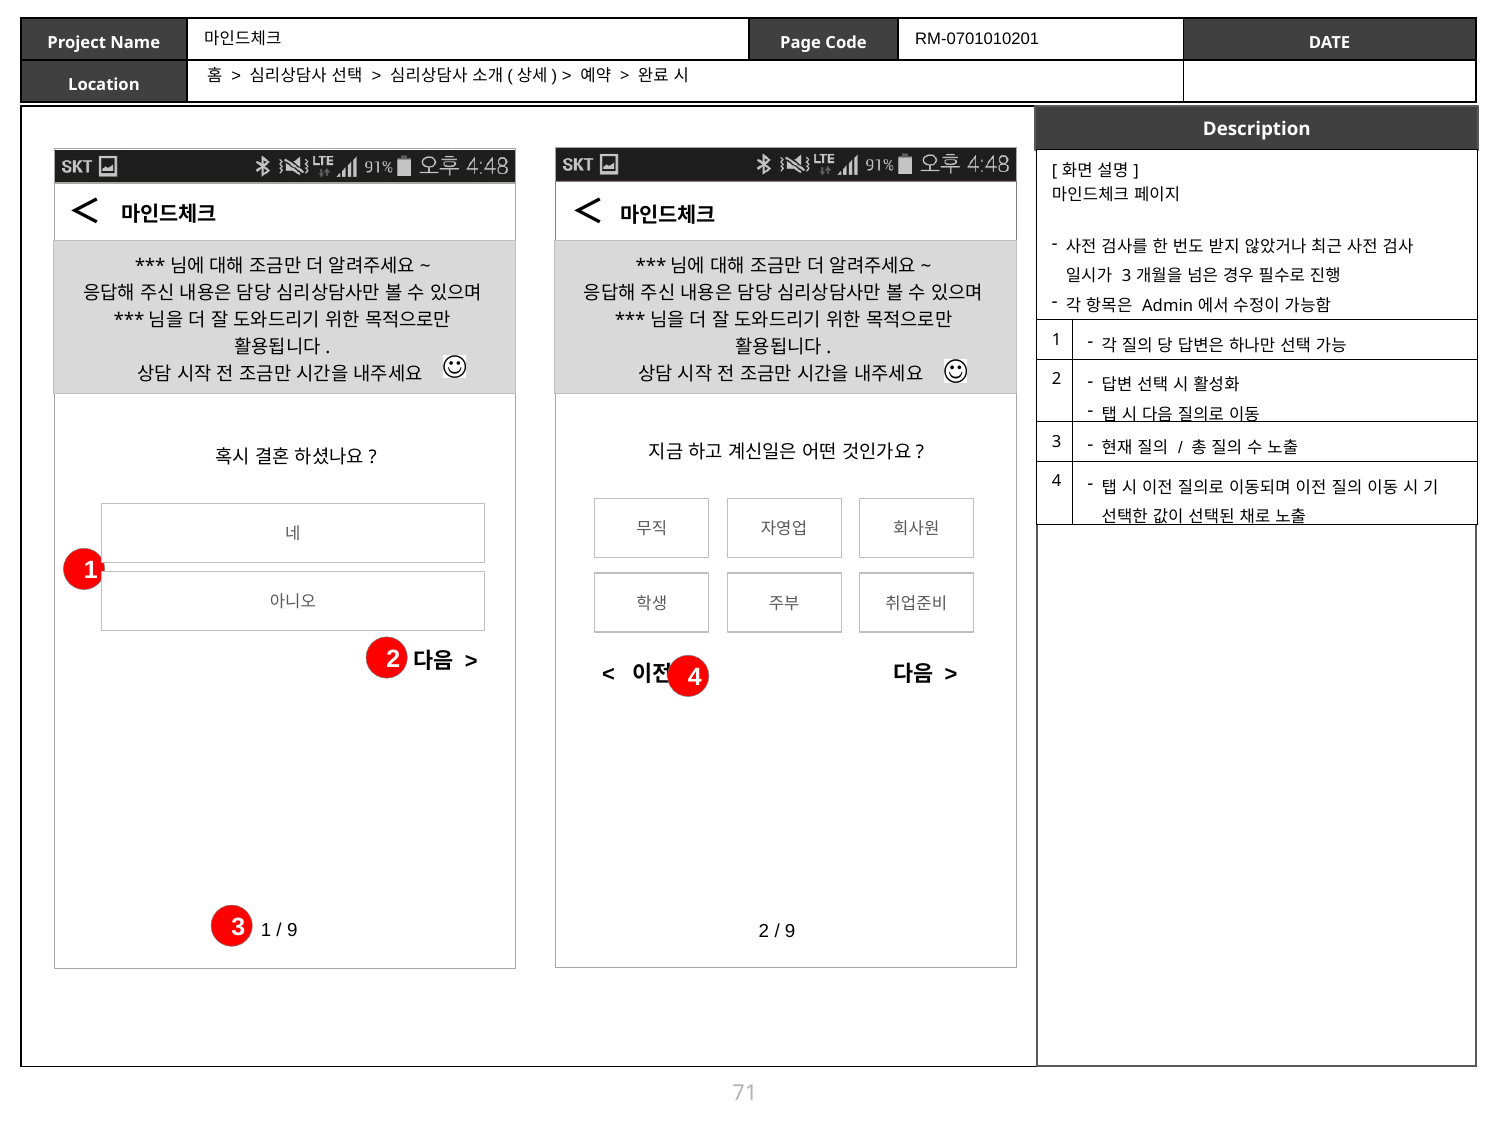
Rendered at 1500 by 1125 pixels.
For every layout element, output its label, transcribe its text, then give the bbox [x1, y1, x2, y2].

table_cell 1 [1037, 320, 1072, 359]
slide_number 71 [569, 1063, 920, 1124]
table_cell 4 [1037, 462, 1072, 524]
table_cell 각 질의 당 답변은 하나만 선택 가능 [1073, 320, 1477, 359]
text_box 홈 > 심리상담사 선택 > 심리상담사 소개(상세) > 예약 > 완료 시 [192, 57, 705, 93]
table_cell 현재 질의 / 총 질의 수 노출 [1073, 422, 1477, 461]
picture [442, 355, 466, 379]
table_cell 탭 시 이전 질의로 이동되며 이전 질의 이동 시 기 선택한 값이 선택된 채로 노출 [1073, 462, 1477, 524]
table_cell 답변 선택 시 활성화 탭 시 다음 질의로 이동 [1073, 360, 1477, 421]
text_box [53, 148, 516, 970]
picture [943, 359, 967, 383]
text_box RM-0701010201 [900, 20, 1055, 55]
table_cell 3 [1037, 422, 1072, 461]
table_header [화면 설명] 마인드체크 페이지 사전 검사를 한 번도 받지 않았거나 최근 사전 검사 일시가 3개월을 넘은 경우 필수로 진행 각 항목은 Admin에서 수정이 가능함 인적사항 문항 3, 심리 관련 문항 6개로 구성 [1037, 150, 1477, 319]
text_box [554, 147, 1017, 968]
text_box 마인드체크 [189, 20, 297, 55]
table_cell 2 [1037, 360, 1072, 421]
